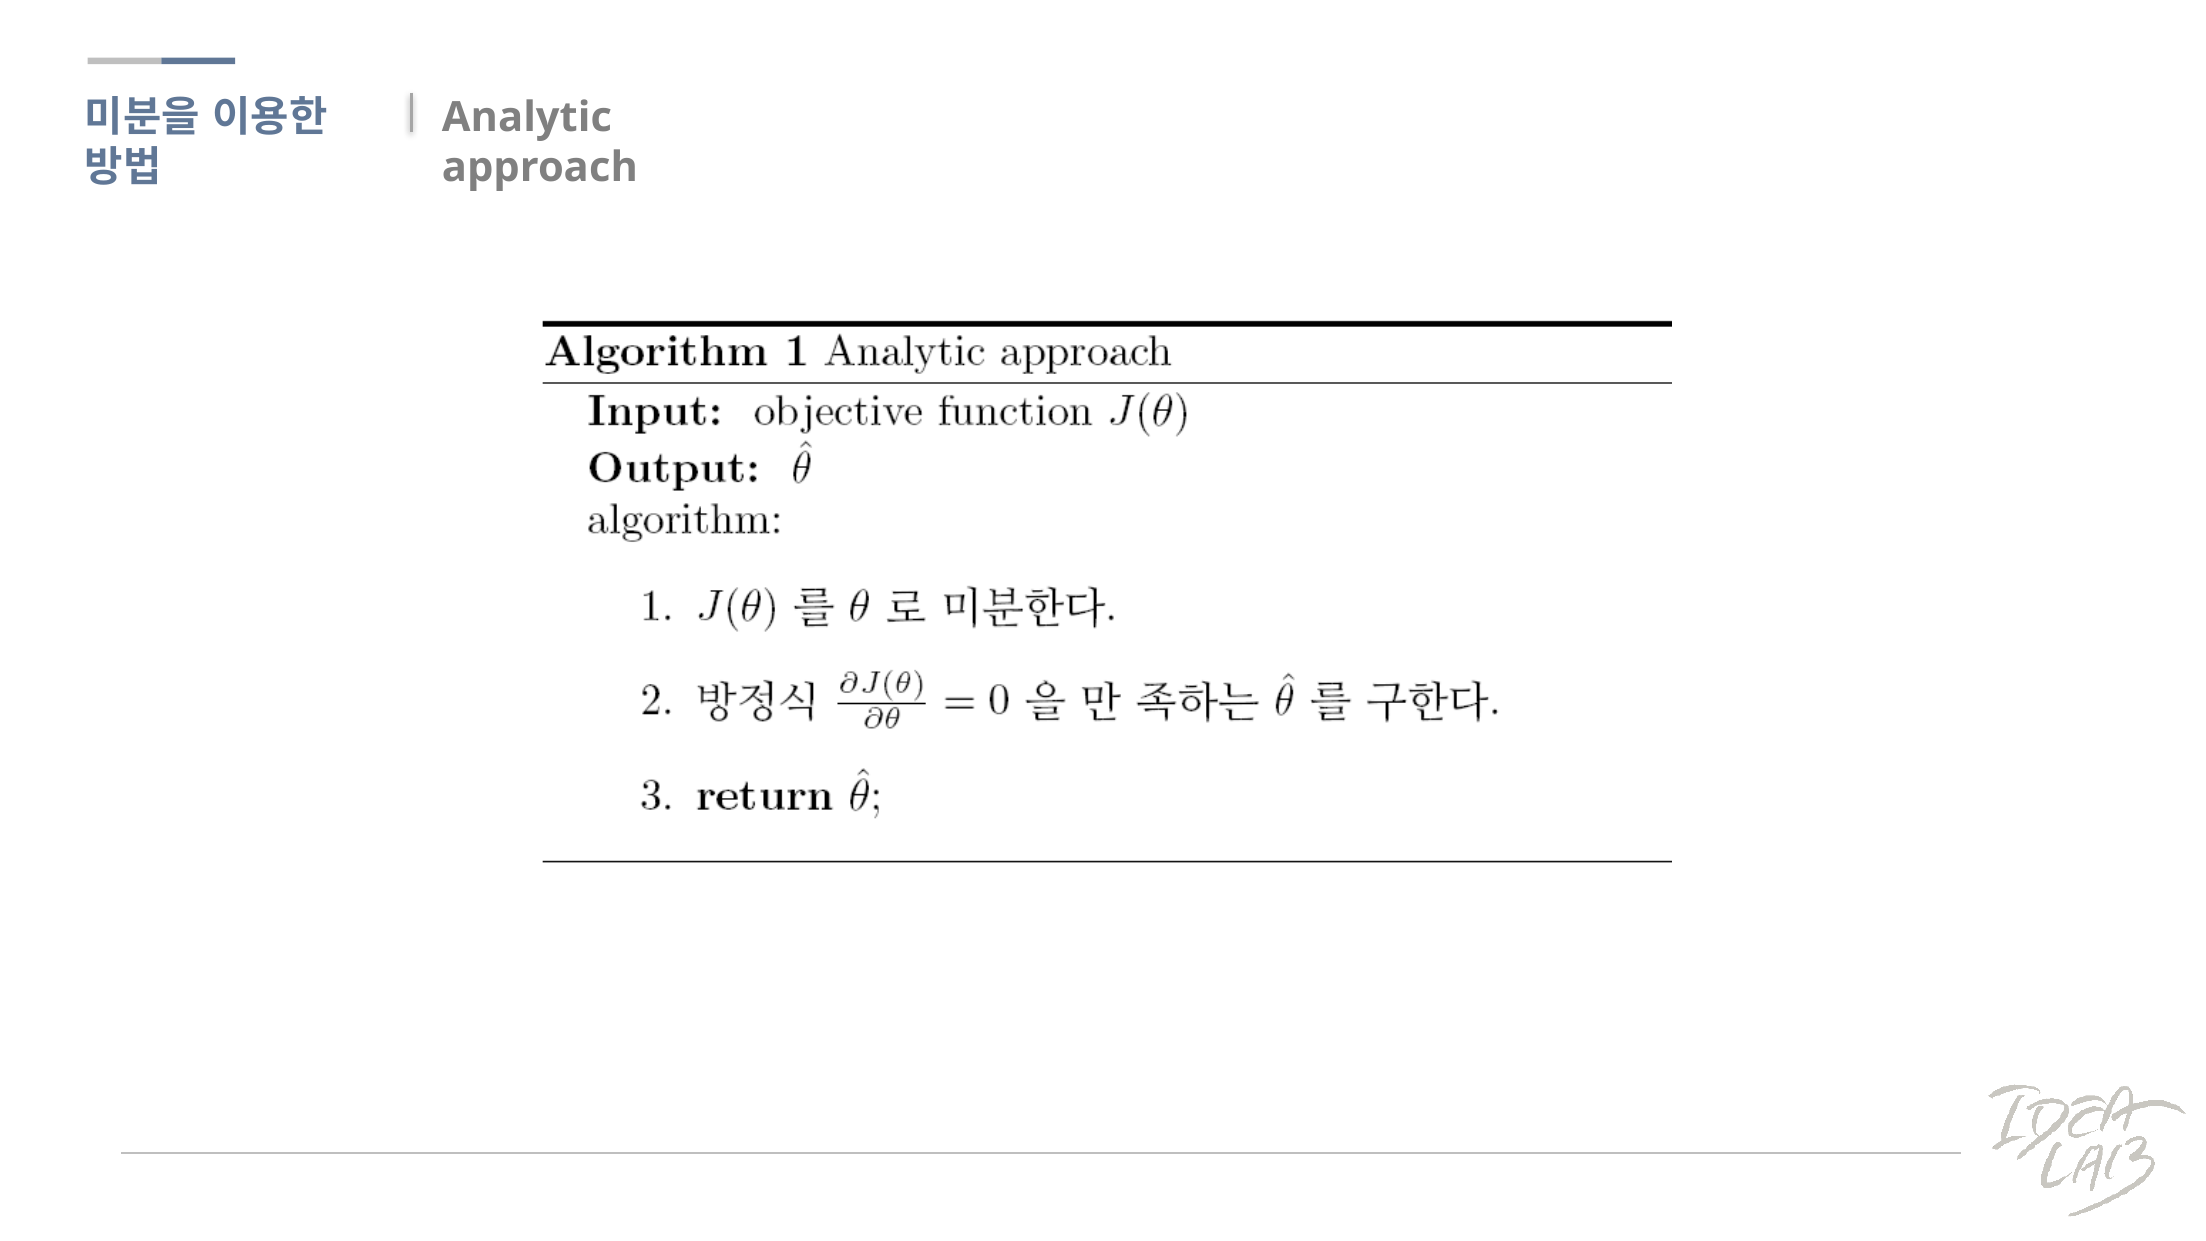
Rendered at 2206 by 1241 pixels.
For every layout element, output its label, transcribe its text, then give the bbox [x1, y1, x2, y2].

text_box 미분을 이용한 방법 [70, 82, 427, 197]
picture [533, 307, 1672, 901]
text_box Analytic approach [427, 82, 816, 197]
